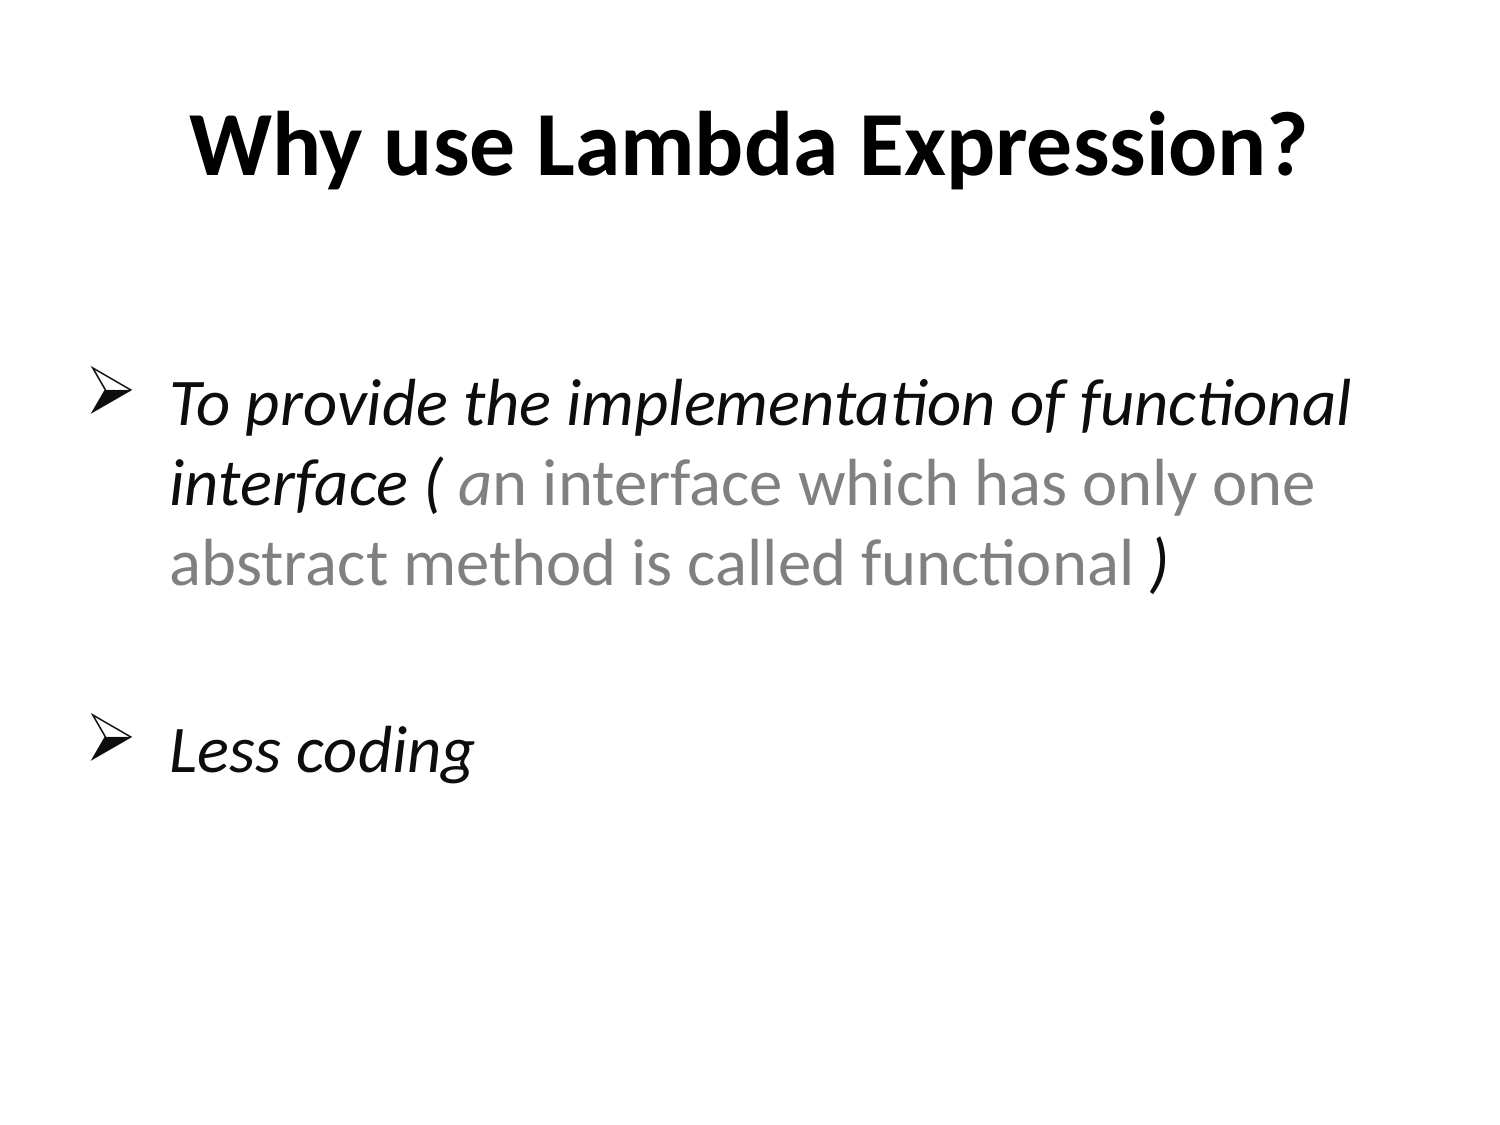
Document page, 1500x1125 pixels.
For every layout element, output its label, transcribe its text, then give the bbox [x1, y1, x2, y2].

list To provide the implementation of functional interface ( an interface which has only one abstract method is called functional ) Less coding [70, 351, 1421, 961]
title Why use Lambda Expression? [75, 45, 1425, 233]
